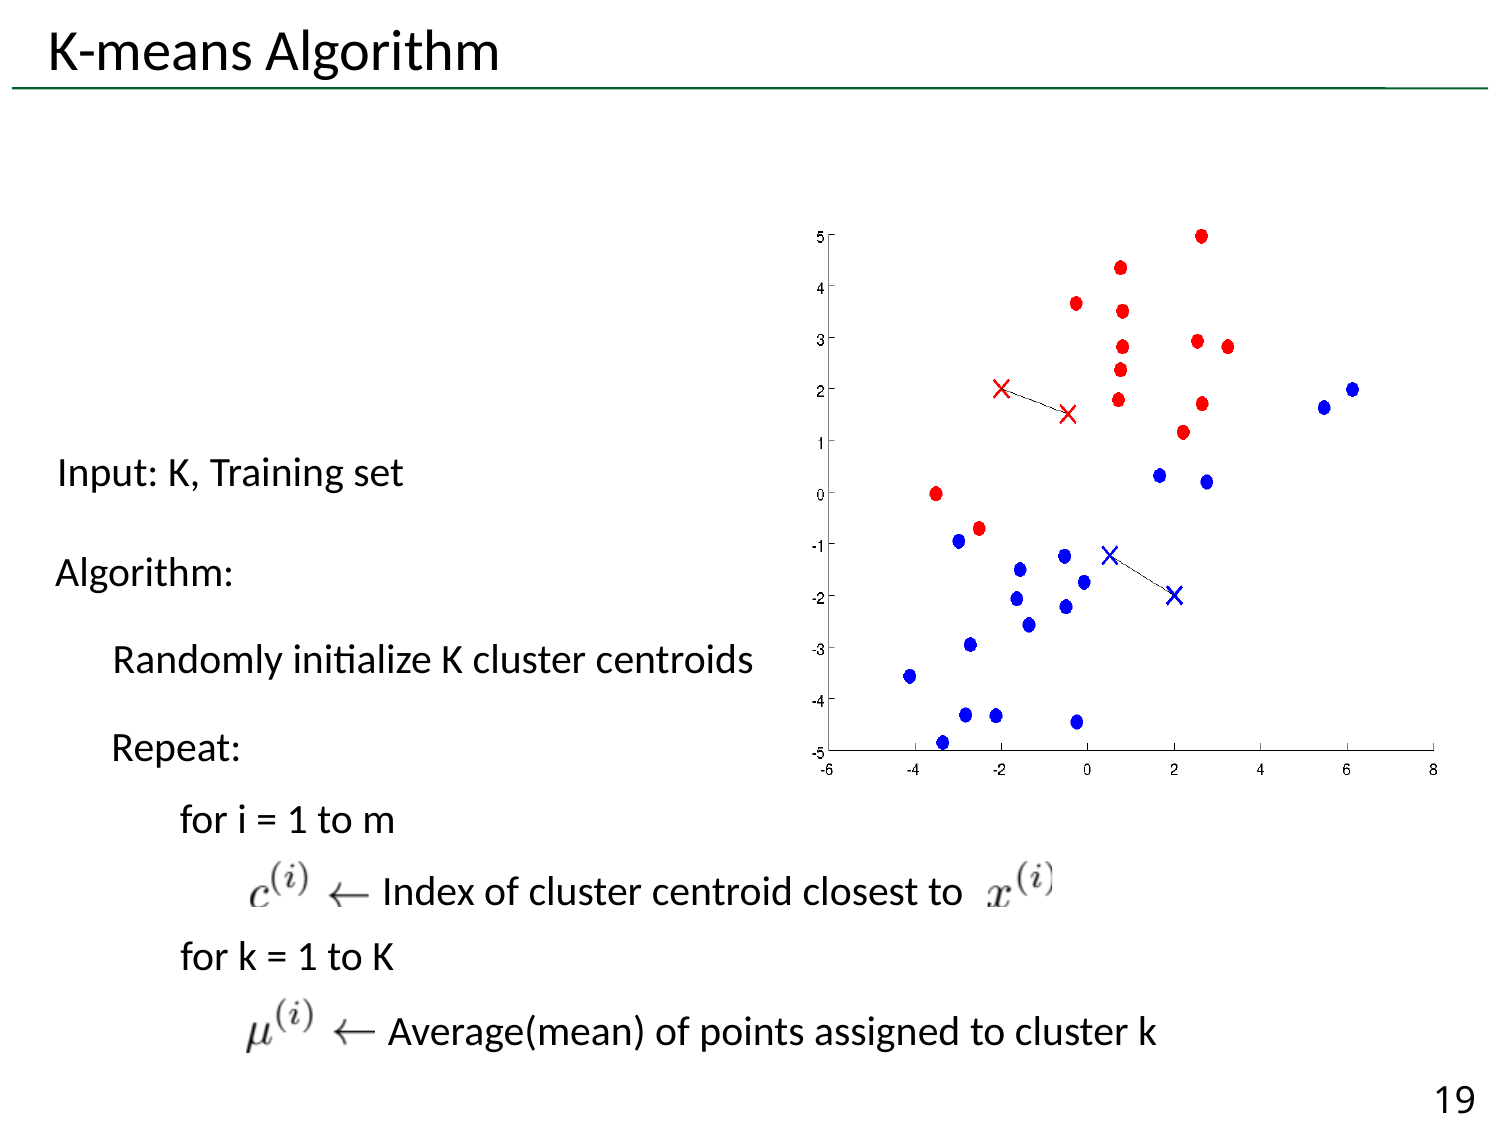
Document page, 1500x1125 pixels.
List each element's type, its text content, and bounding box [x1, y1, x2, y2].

picture [987, 860, 1053, 907]
picture [245, 995, 376, 1053]
title K-means Algorithm [48, 19, 1477, 83]
picture [810, 221, 1440, 775]
text_box Randomly initialize K cluster centroids [98, 624, 779, 690]
text_box for i = 1 to m [165, 784, 411, 850]
text_box Index of cluster centroid closest to [367, 856, 989, 922]
text_box Algorithm: [40, 537, 250, 603]
slide_number 19 [1376, 1092, 1477, 1111]
picture [249, 860, 369, 907]
text_box for k = 1 to K [165, 921, 410, 987]
text_box Repeat: [96, 712, 266, 778]
text_box Average(mean) of points assigned to cluster k [373, 996, 1173, 1062]
text_box Input: K, Training set [42, 437, 420, 503]
